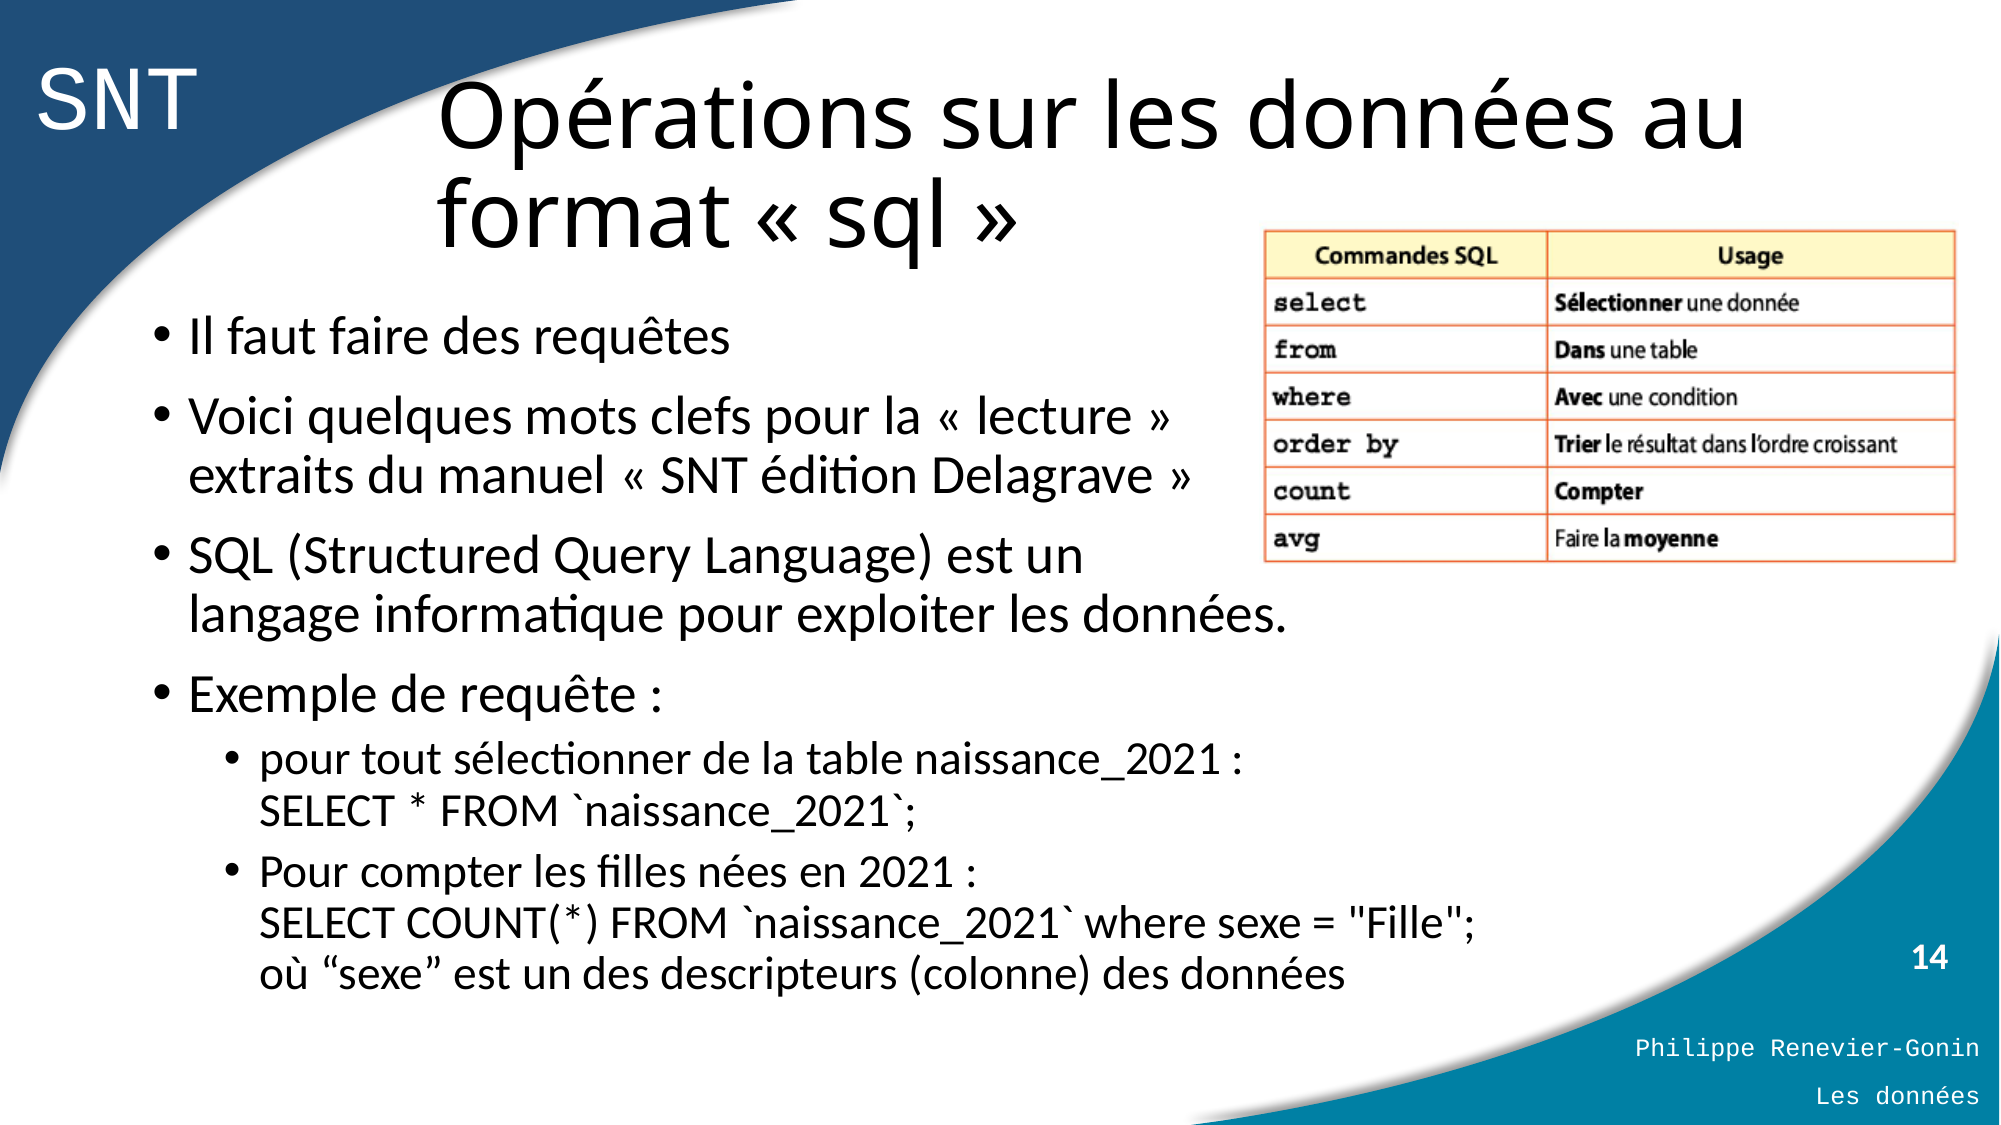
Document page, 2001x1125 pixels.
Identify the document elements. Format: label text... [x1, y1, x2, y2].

title Opérations sur les données au format « sql » [421, 59, 1863, 278]
picture [1259, 220, 1959, 564]
list Il faut faire des requêtes Voici quelques mots clefs pour la « lecture » extraits du manuel « SNT édition Delagrave » SQL (Structured Query Language) est un langage informatique pour exploiter les données. Exemple de requête : pour tout sélectionner de la table naissance_2021 : SELECT * FROM `naissance_2021`; Pour compter les filles nées en 2021 : SELECT COUNT(*) FROM `naissance_2021` where sexe = "Fille"; où “sexe” est un des descripteurs (colonne) des données [137, 299, 1863, 1014]
